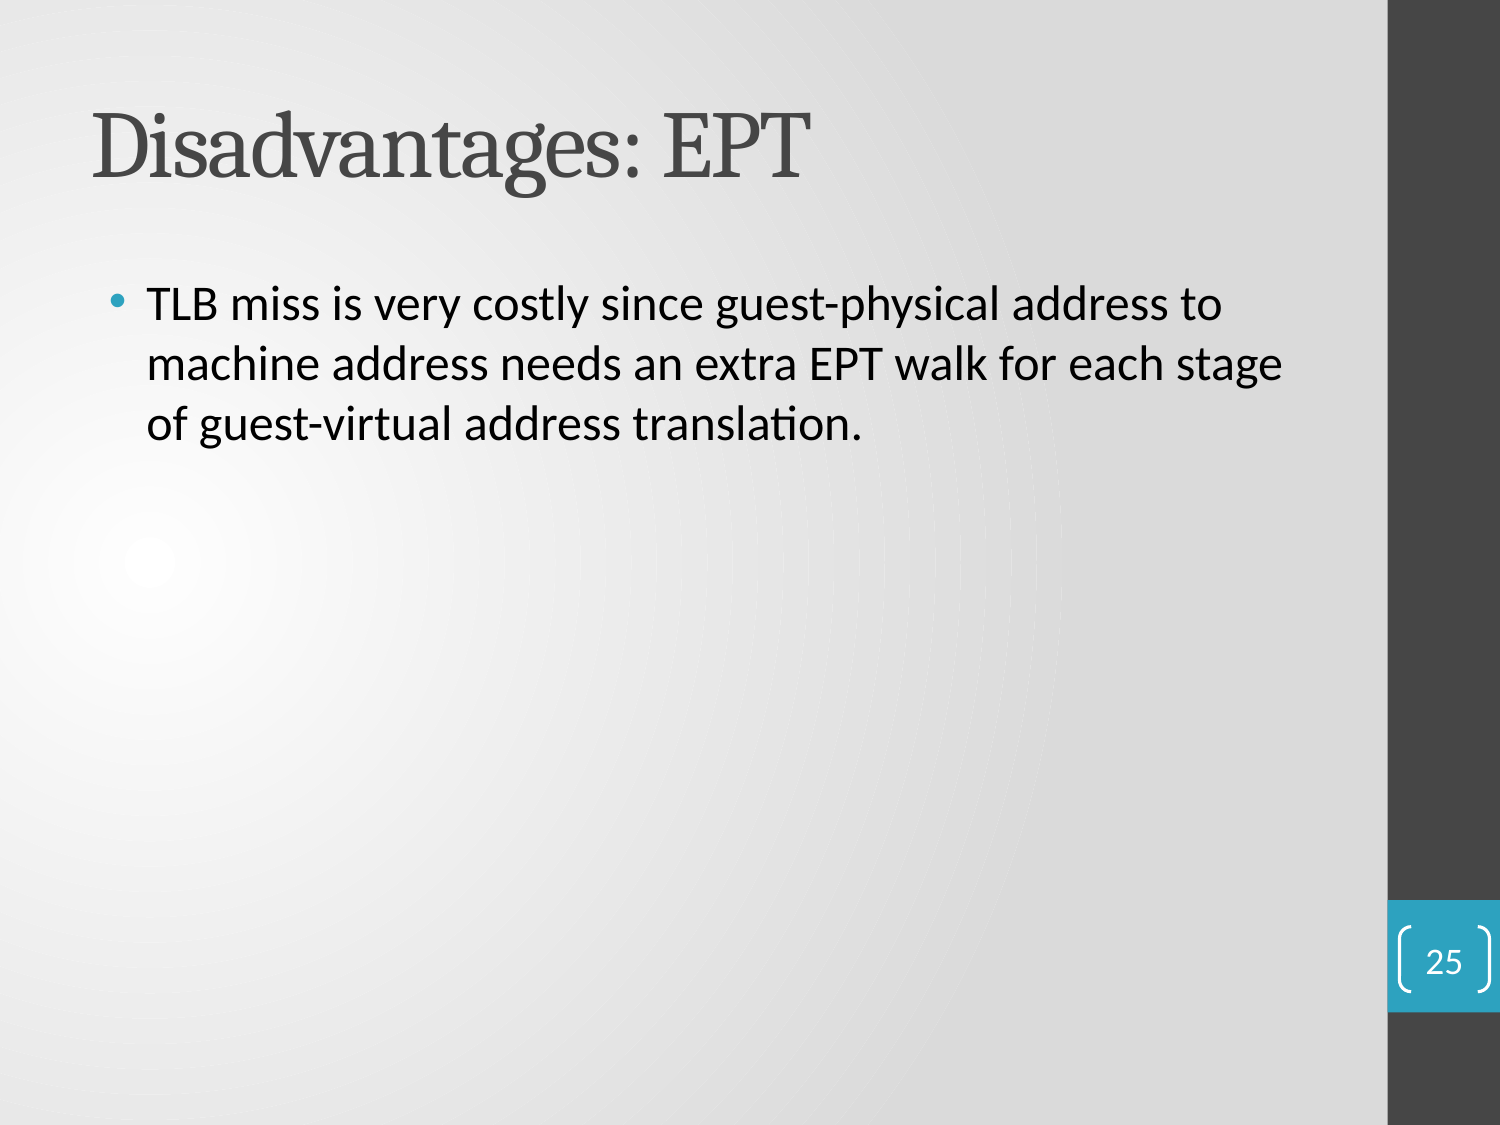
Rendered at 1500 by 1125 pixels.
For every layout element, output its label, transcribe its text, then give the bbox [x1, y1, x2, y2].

slide_number 25 [1397, 925, 1492, 994]
title Disadvantages: EPT [75, 45, 1325, 233]
list TLB miss is very costly since guest-physical address to machine address needs an extra EPT walk for each stage of guest-virtual address translation. [75, 262, 1325, 1050]
